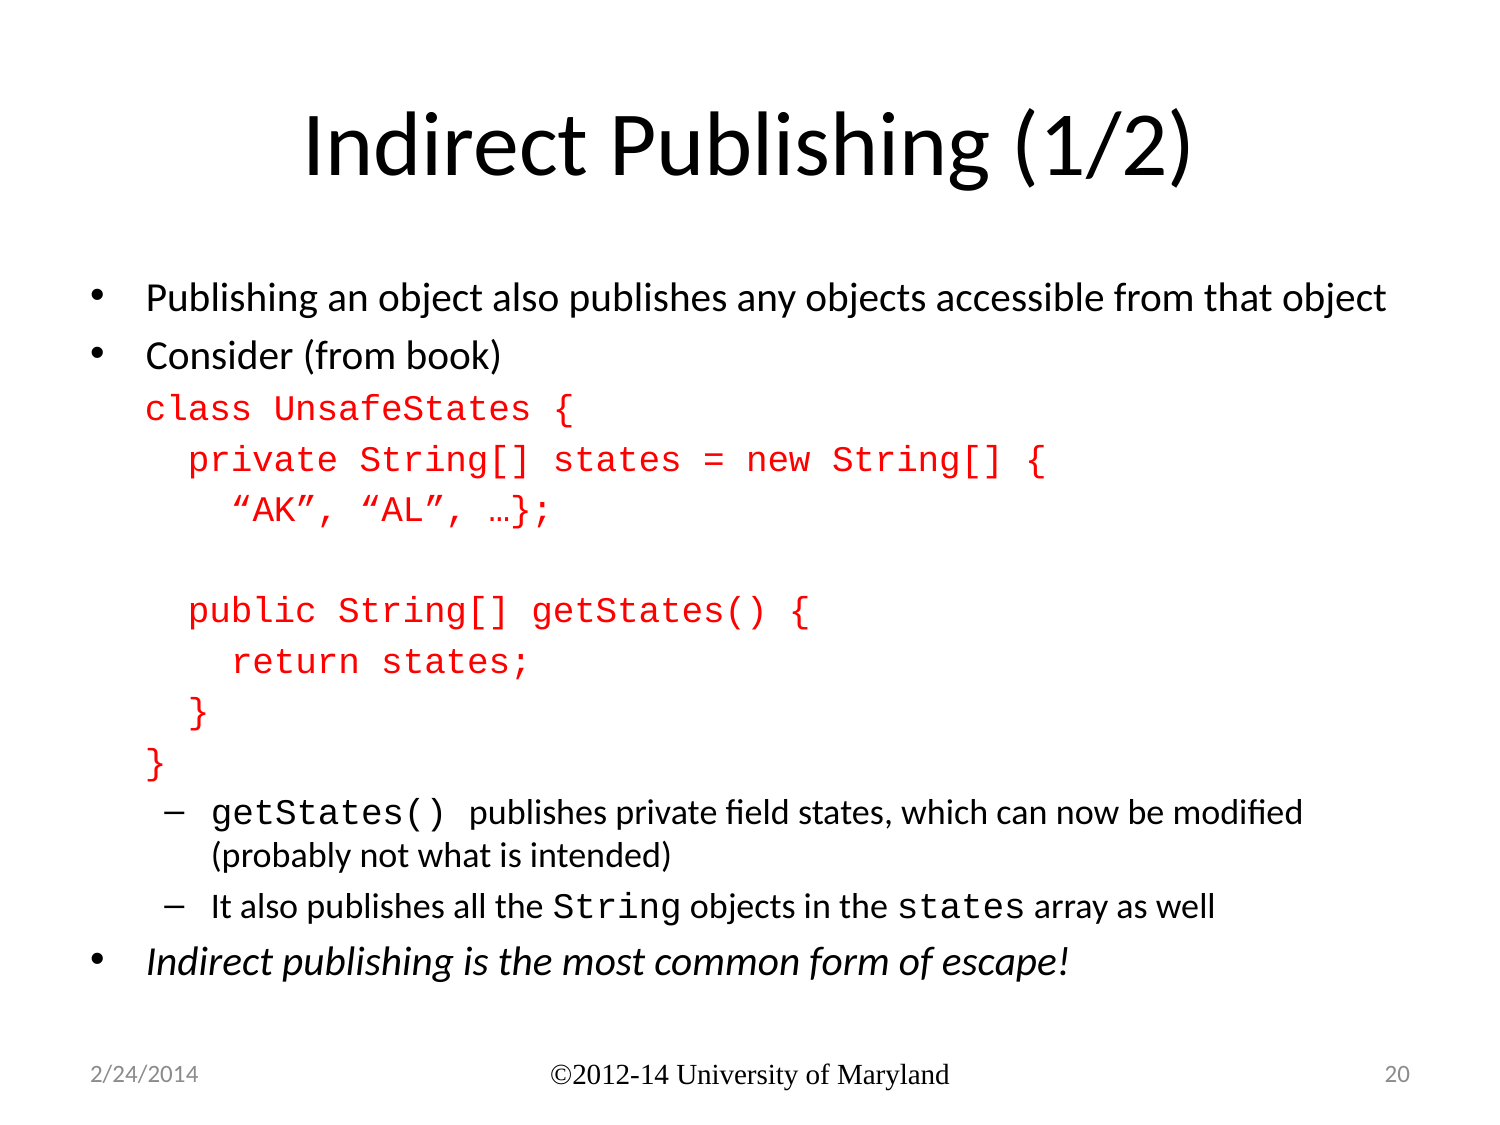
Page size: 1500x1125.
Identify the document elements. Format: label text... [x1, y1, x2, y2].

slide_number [75, 1042, 425, 1103]
title Indirect Publishing (1/2) [75, 45, 1425, 233]
slide_number 20 [1074, 1042, 1425, 1103]
footer ©2012-14 University of Maryland [512, 1042, 988, 1103]
list Publishing an object also publishes any objects accessible from that object Consider (from book) class UnsafeStates { private String[] states = new String[] { “AK”, “AL”, …}; public String[] getStates() { return states; } } getStates() publishes private field states, which can now be modified (probably not what is intended) It also publishes all the String objects in the states array as well Indirect publishing is the most common form of escape! [75, 262, 1425, 1005]
